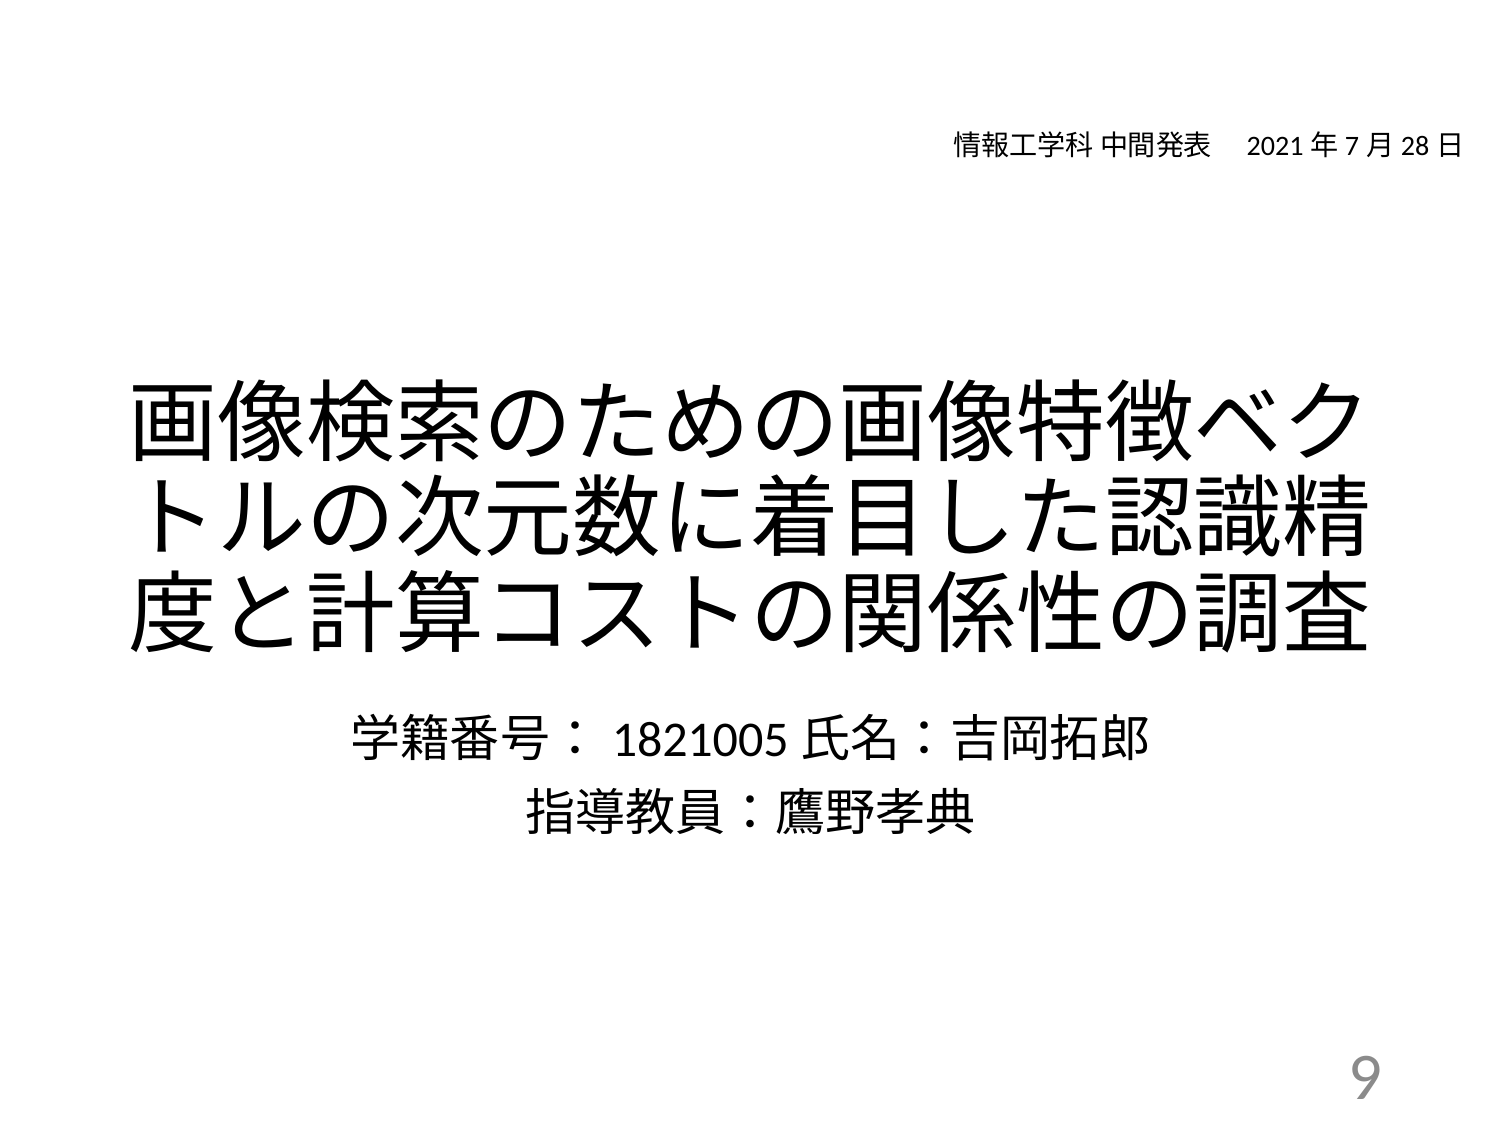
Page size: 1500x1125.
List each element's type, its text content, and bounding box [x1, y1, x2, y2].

text_box 情報工学科 中間発表 2021年7月28日 [938, 119, 1479, 169]
slide_number 9 [1059, 1042, 1397, 1103]
title 画像検索のための画像特徴ベクトルの次元数に着目した認識精度と計算コストの関係性の調査 [112, 280, 1388, 673]
subtitle 学籍番号：1821005 氏名：吉岡拓郎 指導教員：鷹野孝典 [187, 705, 1313, 977]
